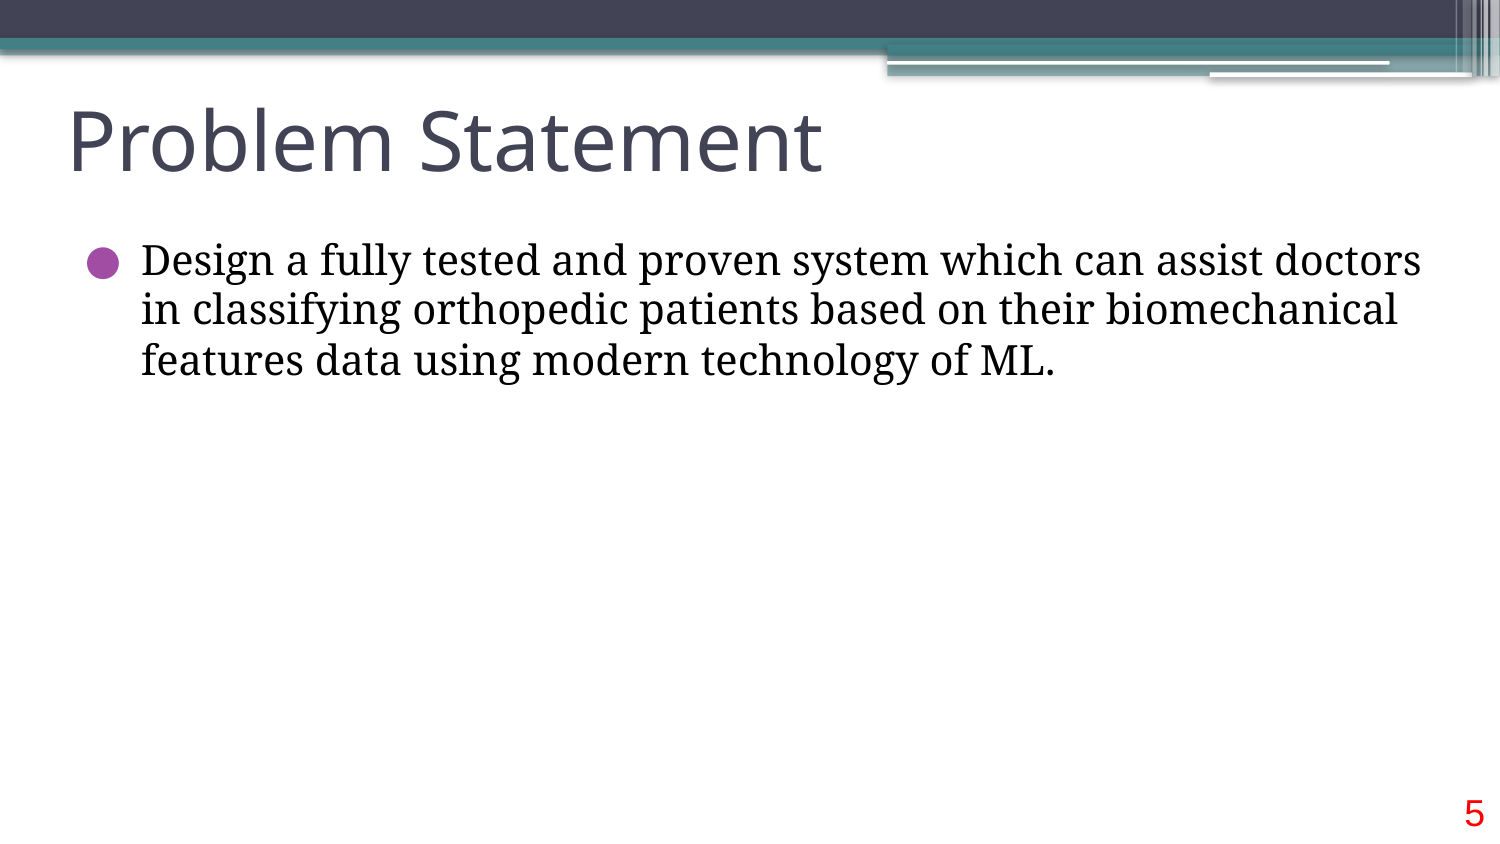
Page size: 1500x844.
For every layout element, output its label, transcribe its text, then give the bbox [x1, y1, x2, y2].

slide_number 5 [1410, 779, 1500, 844]
list Design a fully tested and proven system which can assist doctors in classifying orthopedic patients based on their biomechanical features data using modern technology of ML. [51, 218, 1449, 747]
title Problem Statement [51, 72, 1449, 167]
